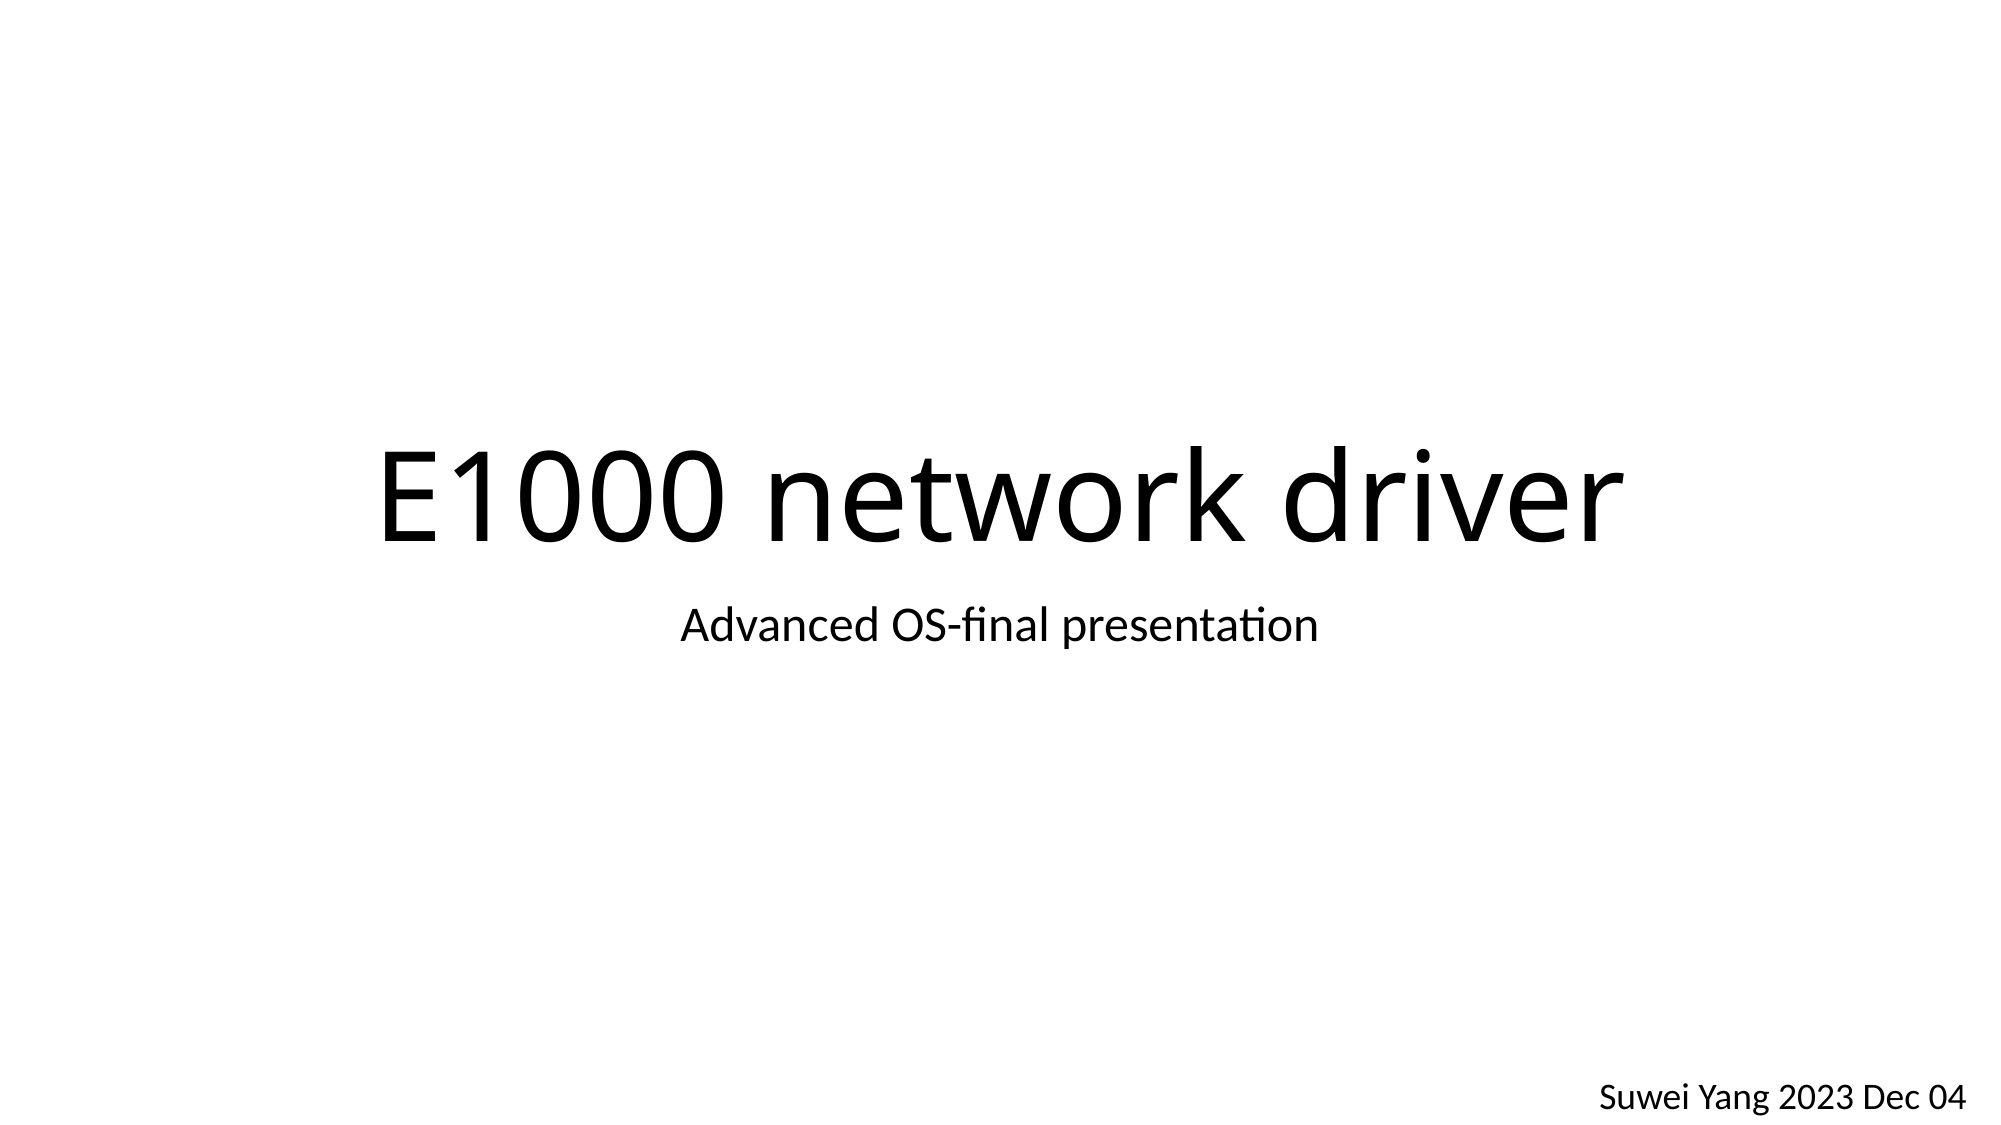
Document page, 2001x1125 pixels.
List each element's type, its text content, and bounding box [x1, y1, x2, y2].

text_box Suwei Yang 2023 Dec 04 [1584, 1064, 2000, 1125]
subtitle Advanced OS-final presentation [249, 590, 1750, 863]
title E1000 network driver [249, 184, 1750, 576]
